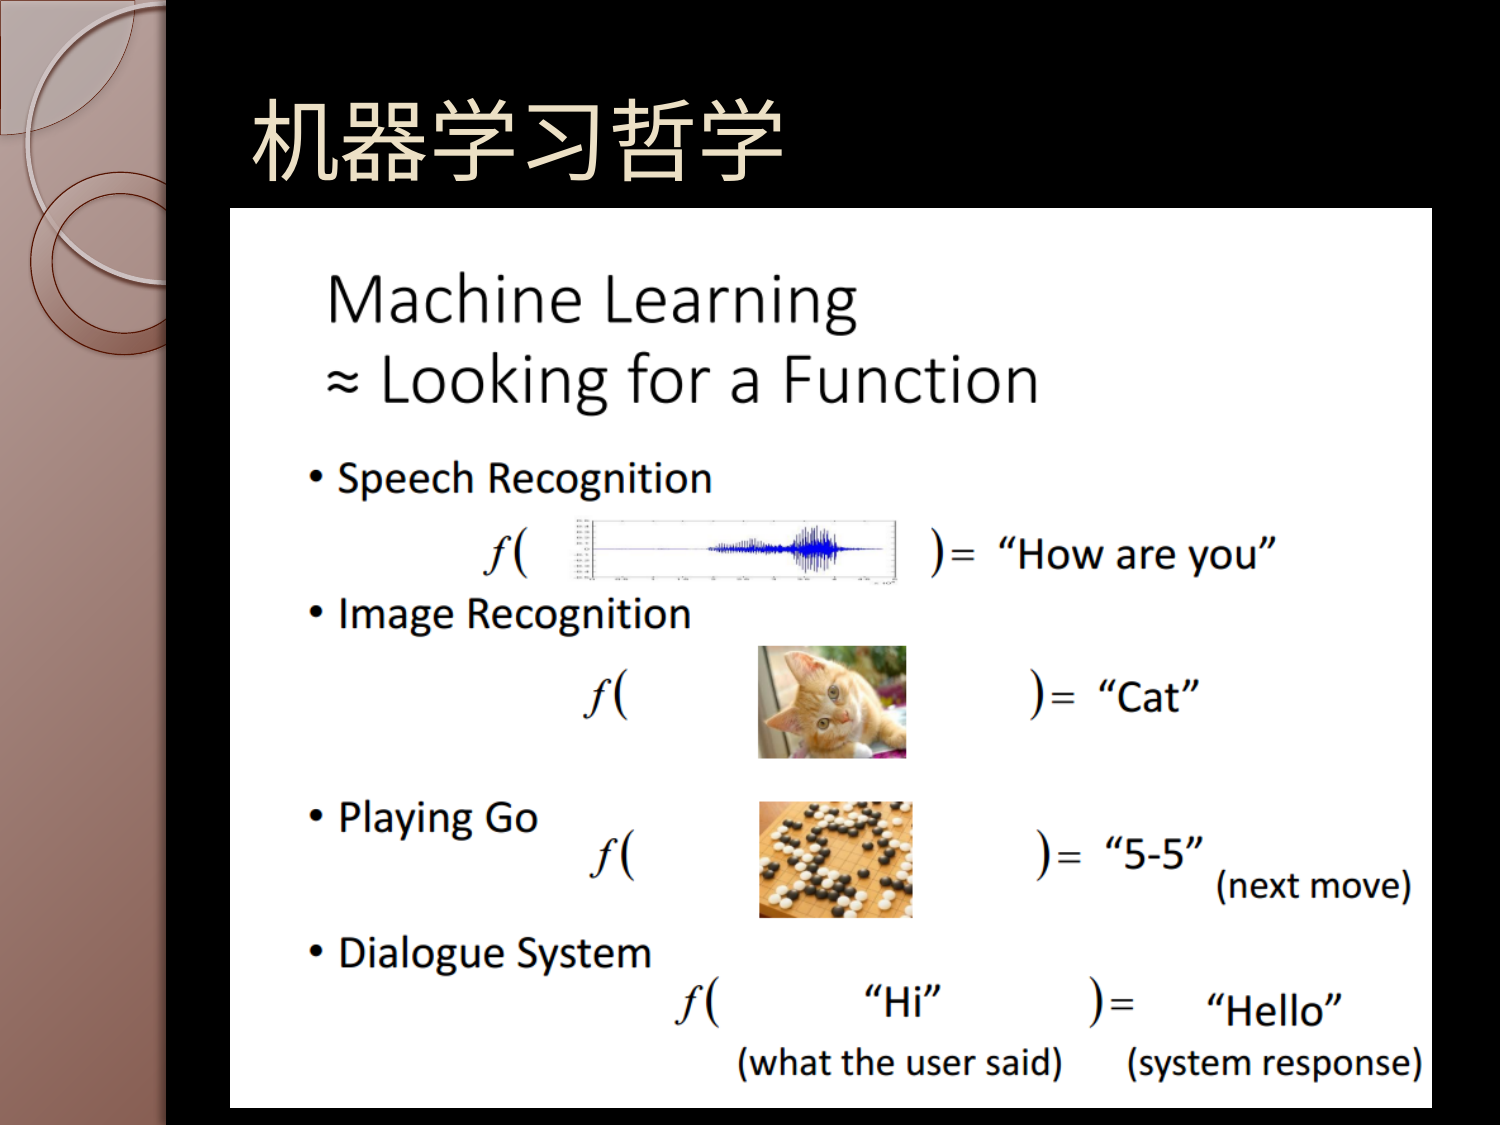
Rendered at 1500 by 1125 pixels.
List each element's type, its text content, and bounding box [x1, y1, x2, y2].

picture [229, 207, 1432, 1109]
title 机器学习哲学 [235, 45, 1466, 233]
